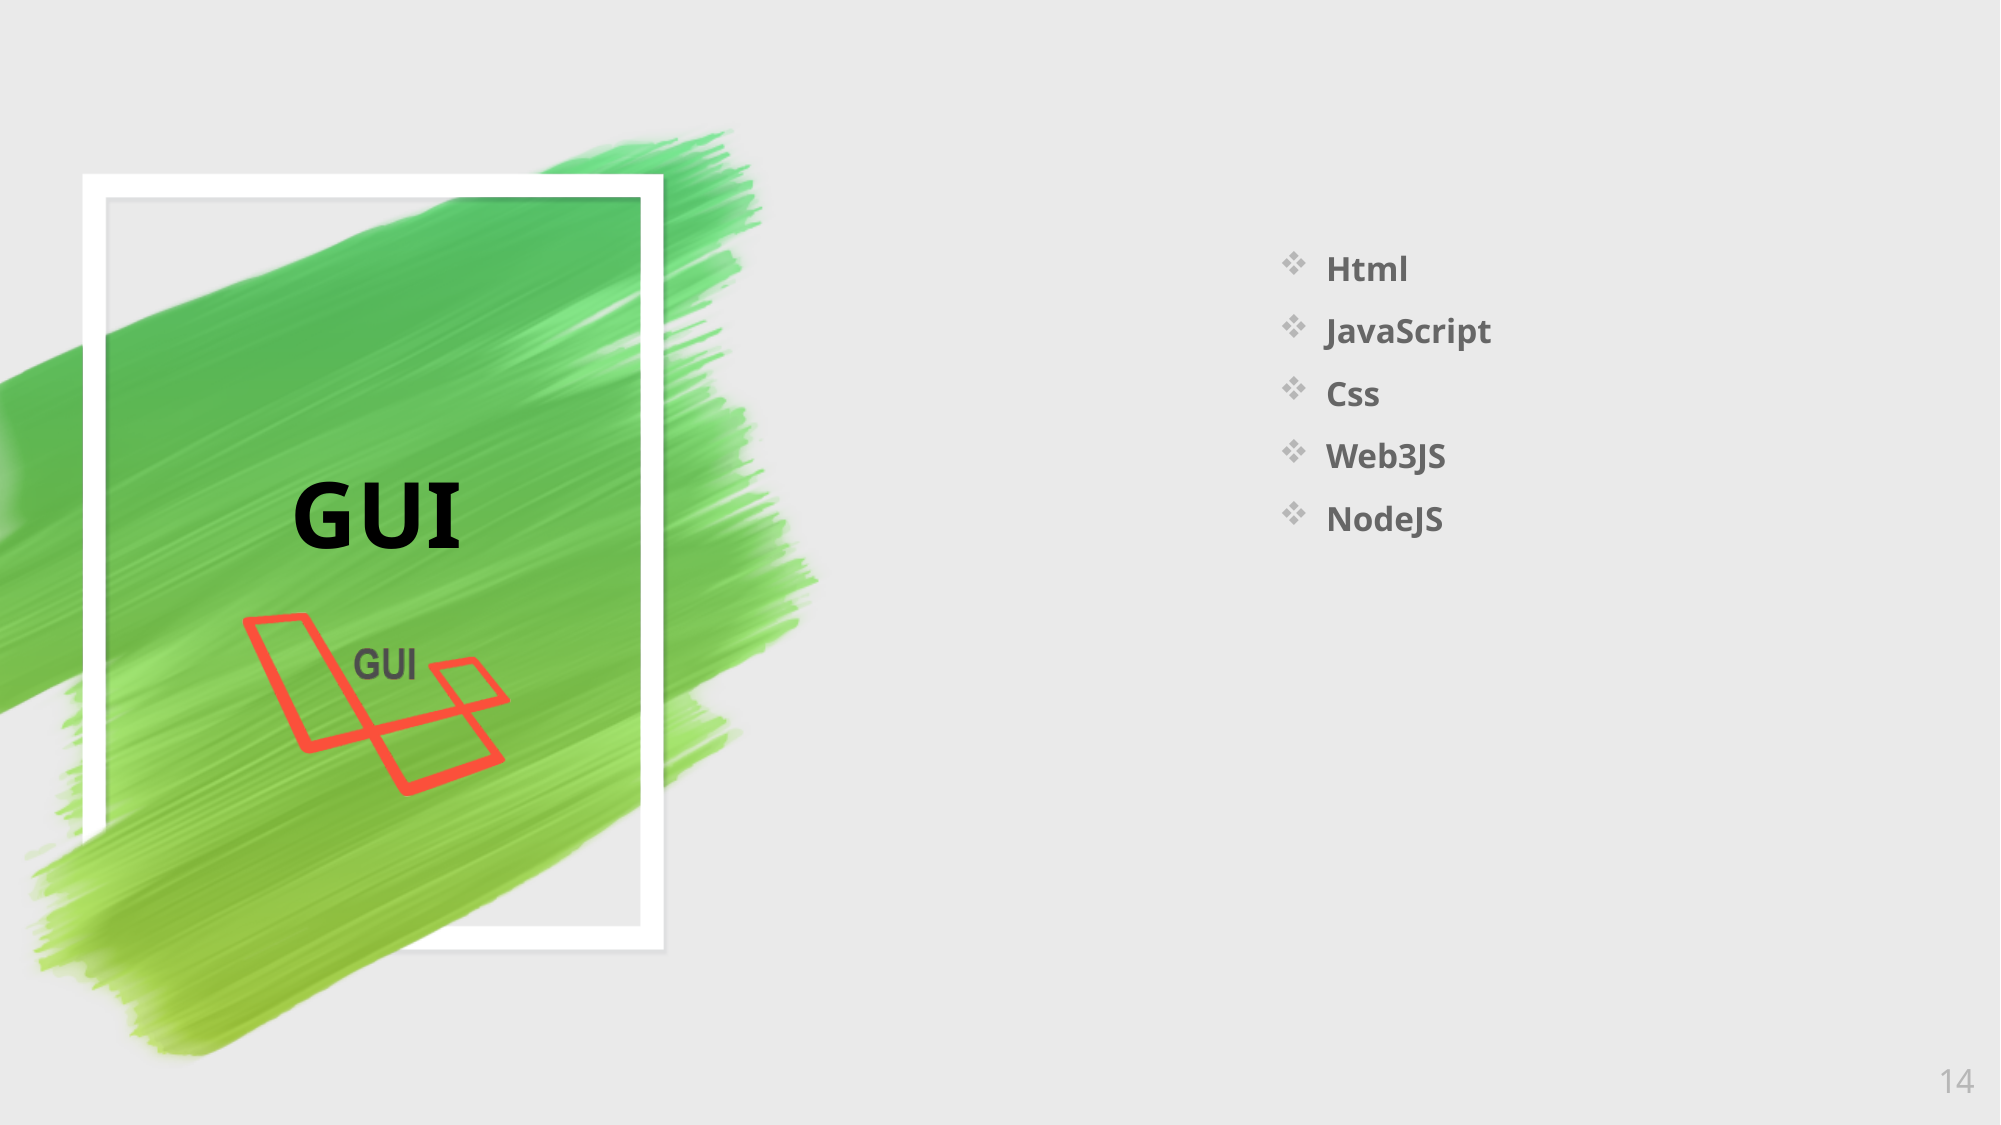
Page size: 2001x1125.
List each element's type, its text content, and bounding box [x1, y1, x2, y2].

slide_number 14 [1854, 1038, 1975, 1125]
picture [0, 0, 2000, 1125]
text_box GUI [0, 204, 874, 832]
list Html JavaScript Css Web3JS NodeJS [1279, 241, 1772, 1017]
